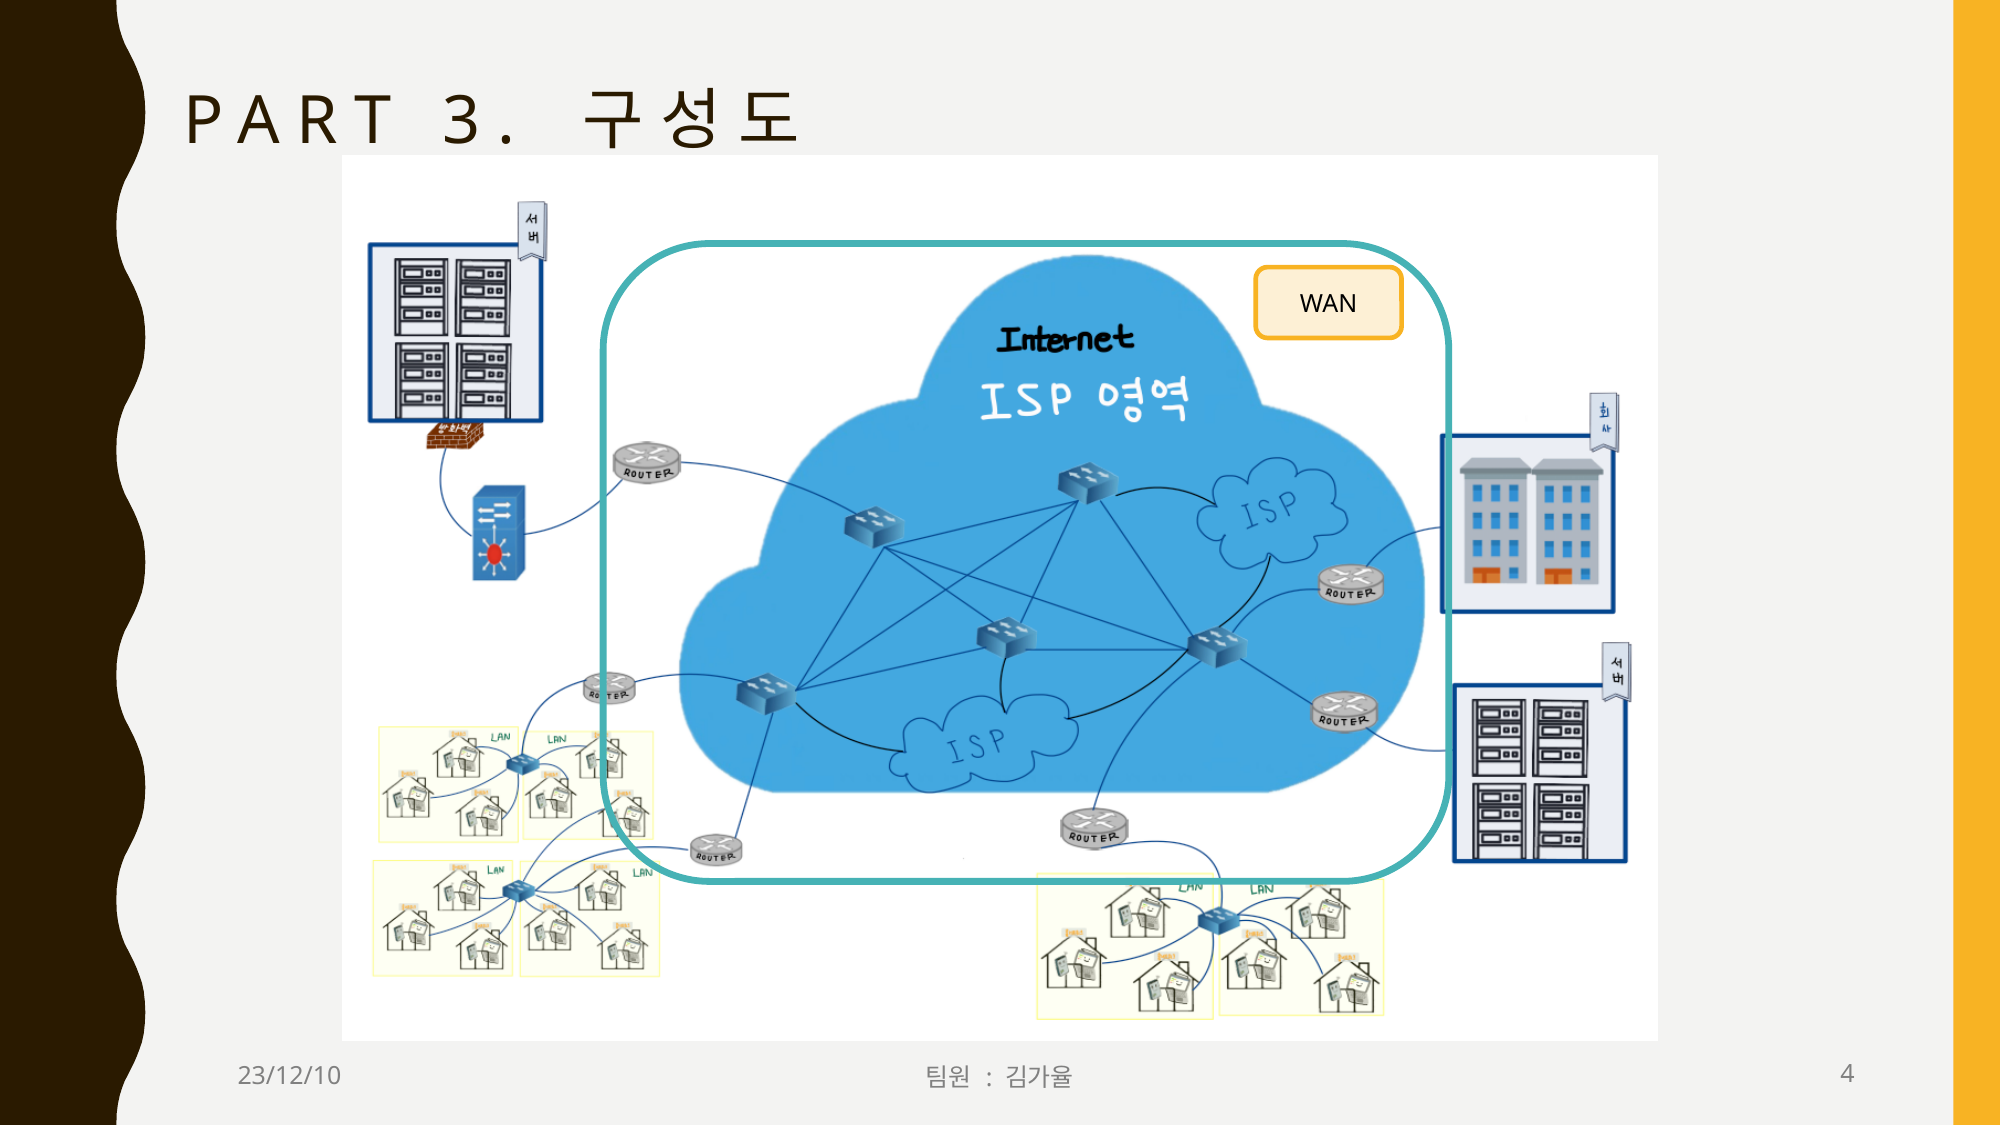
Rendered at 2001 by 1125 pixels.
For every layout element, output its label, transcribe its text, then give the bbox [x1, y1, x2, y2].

slide_number 4 [1487, 1045, 1870, 1103]
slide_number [222, 1045, 604, 1103]
picture [342, 155, 1658, 1041]
footer 팀원 : 김가율 [616, 1045, 1383, 1106]
title part 3. 구성도 [168, 78, 1832, 225]
